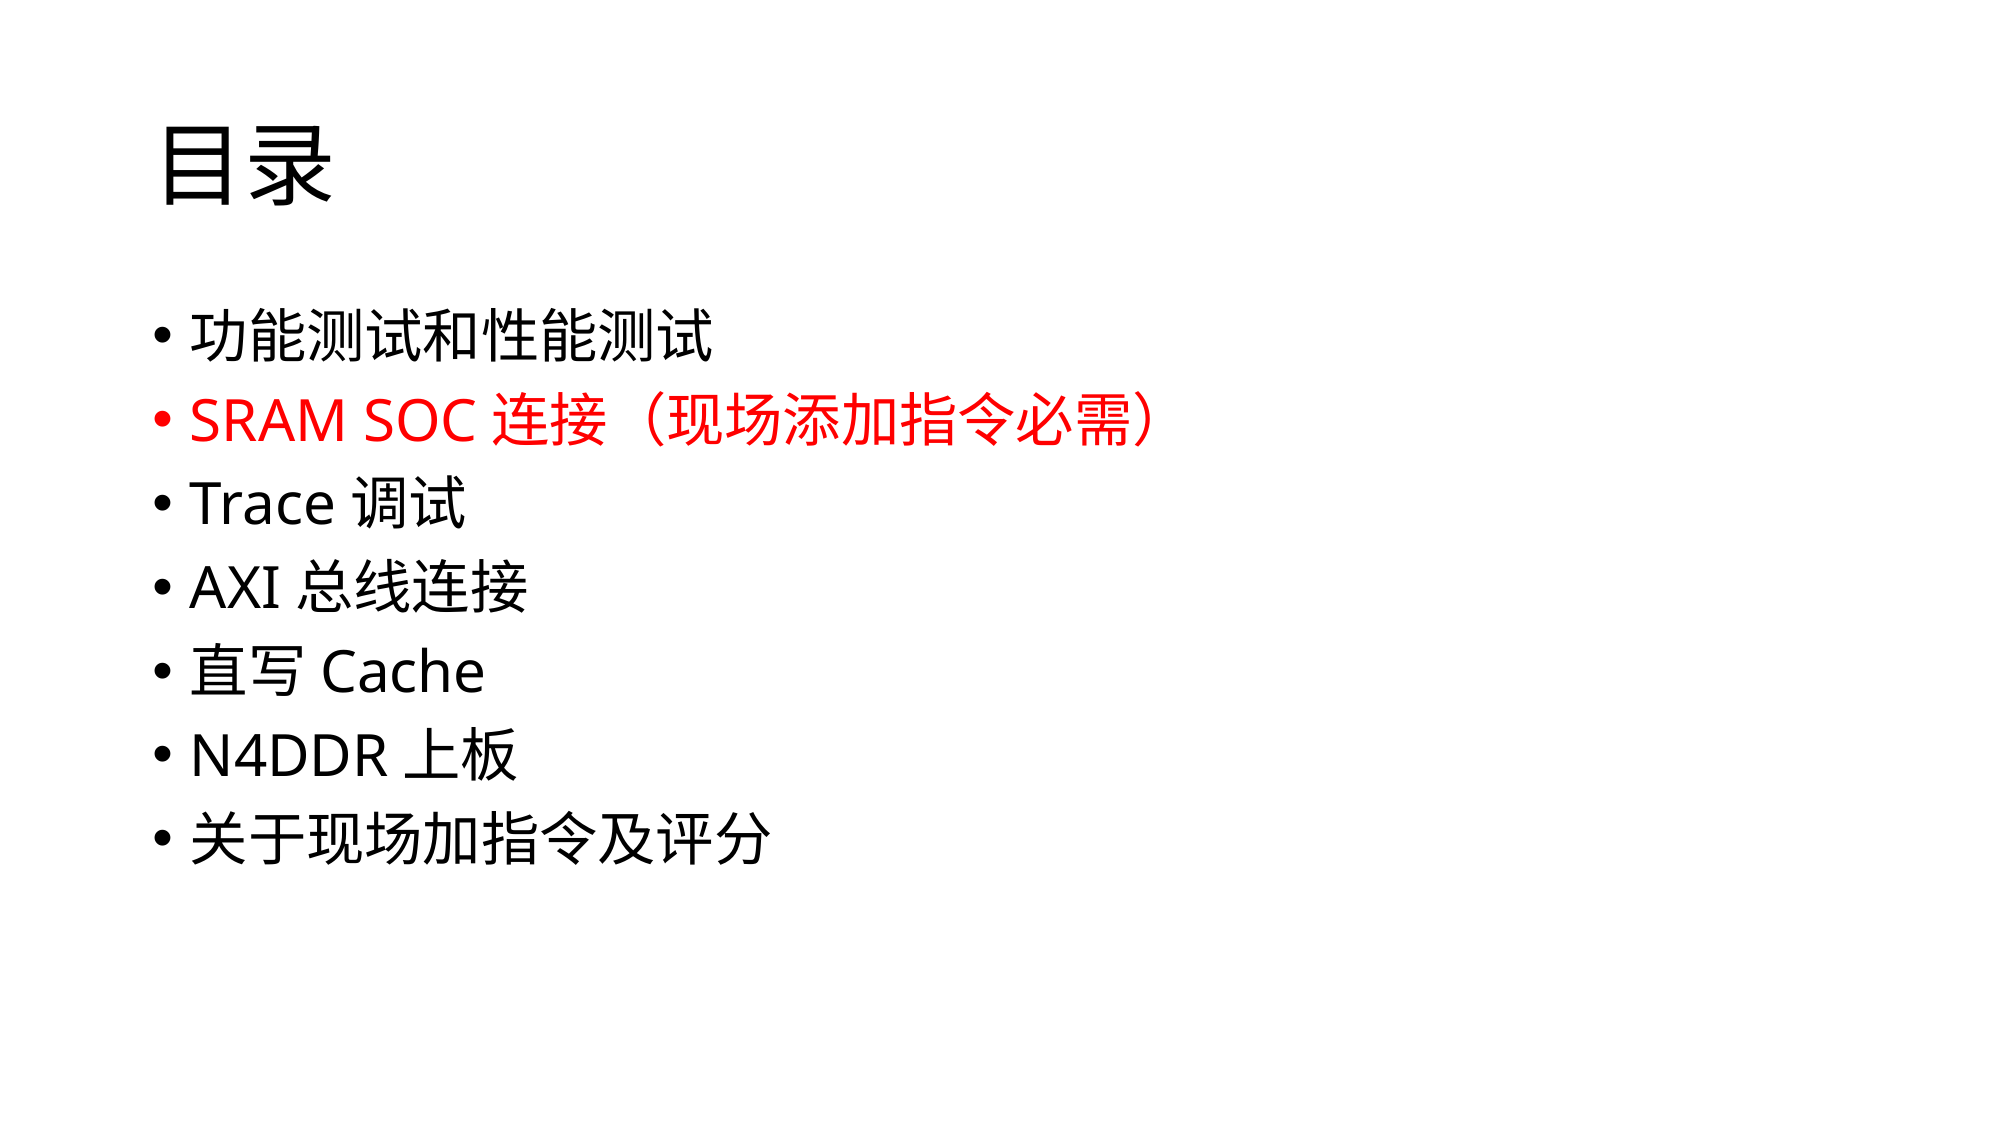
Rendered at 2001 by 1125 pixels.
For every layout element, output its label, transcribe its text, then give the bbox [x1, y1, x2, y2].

list 功能测试和性能测试 SRAM SOC连接（现场添加指令必需） Trace调试 AXI总线连接 直写Cache N4DDR上板 关于现场加指令及评分 [137, 299, 1863, 1014]
title 目录 [137, 59, 1863, 278]
